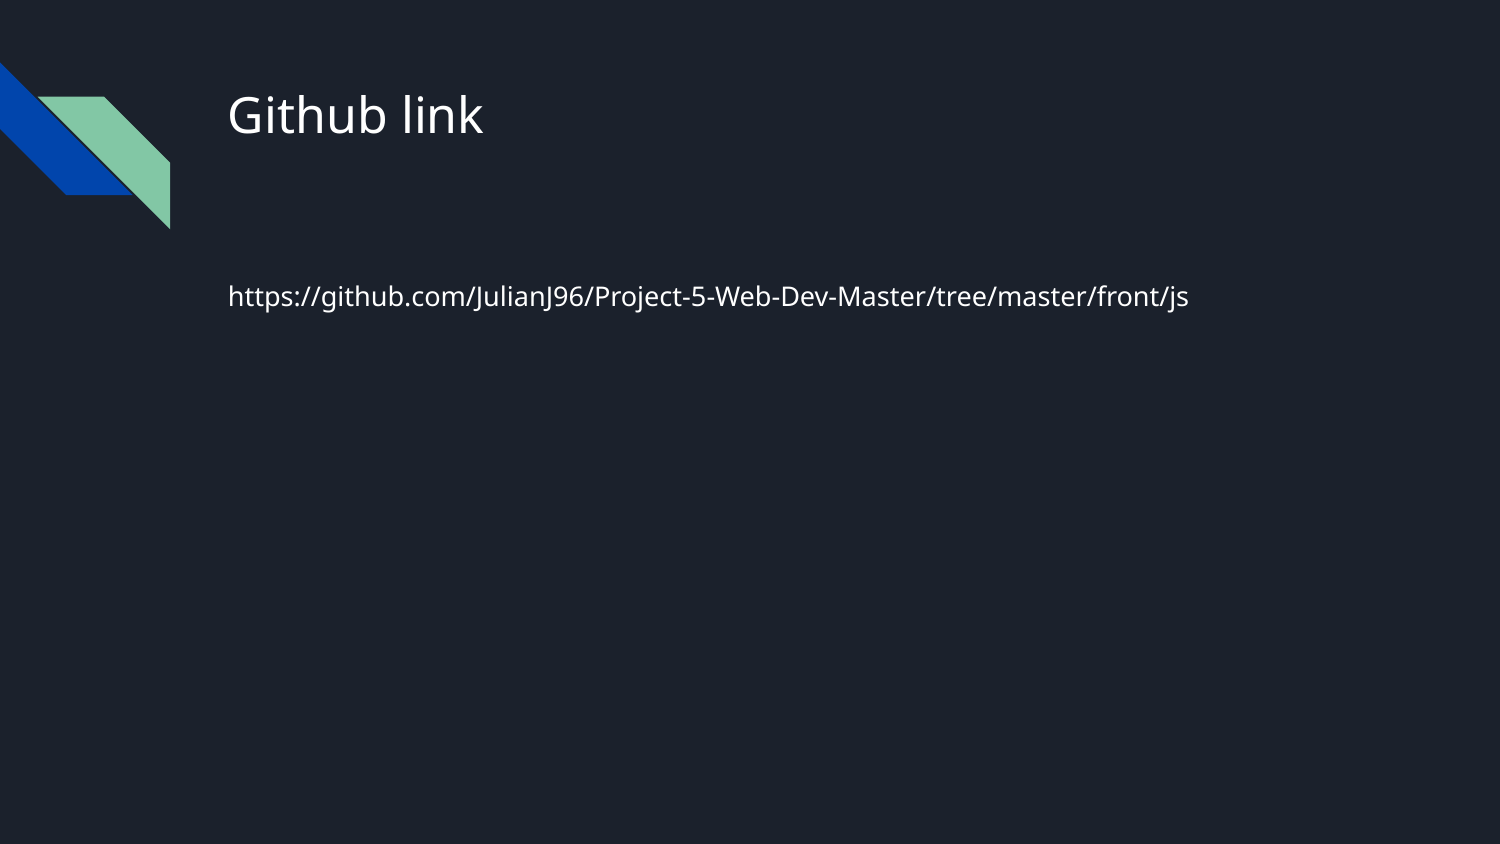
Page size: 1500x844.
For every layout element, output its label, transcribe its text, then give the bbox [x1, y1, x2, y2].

title Github link [212, 64, 1368, 215]
list https://github.com/JulianJ96/Project-5-Web-Dev-Master/tree/master/front/js [212, 257, 1368, 735]
